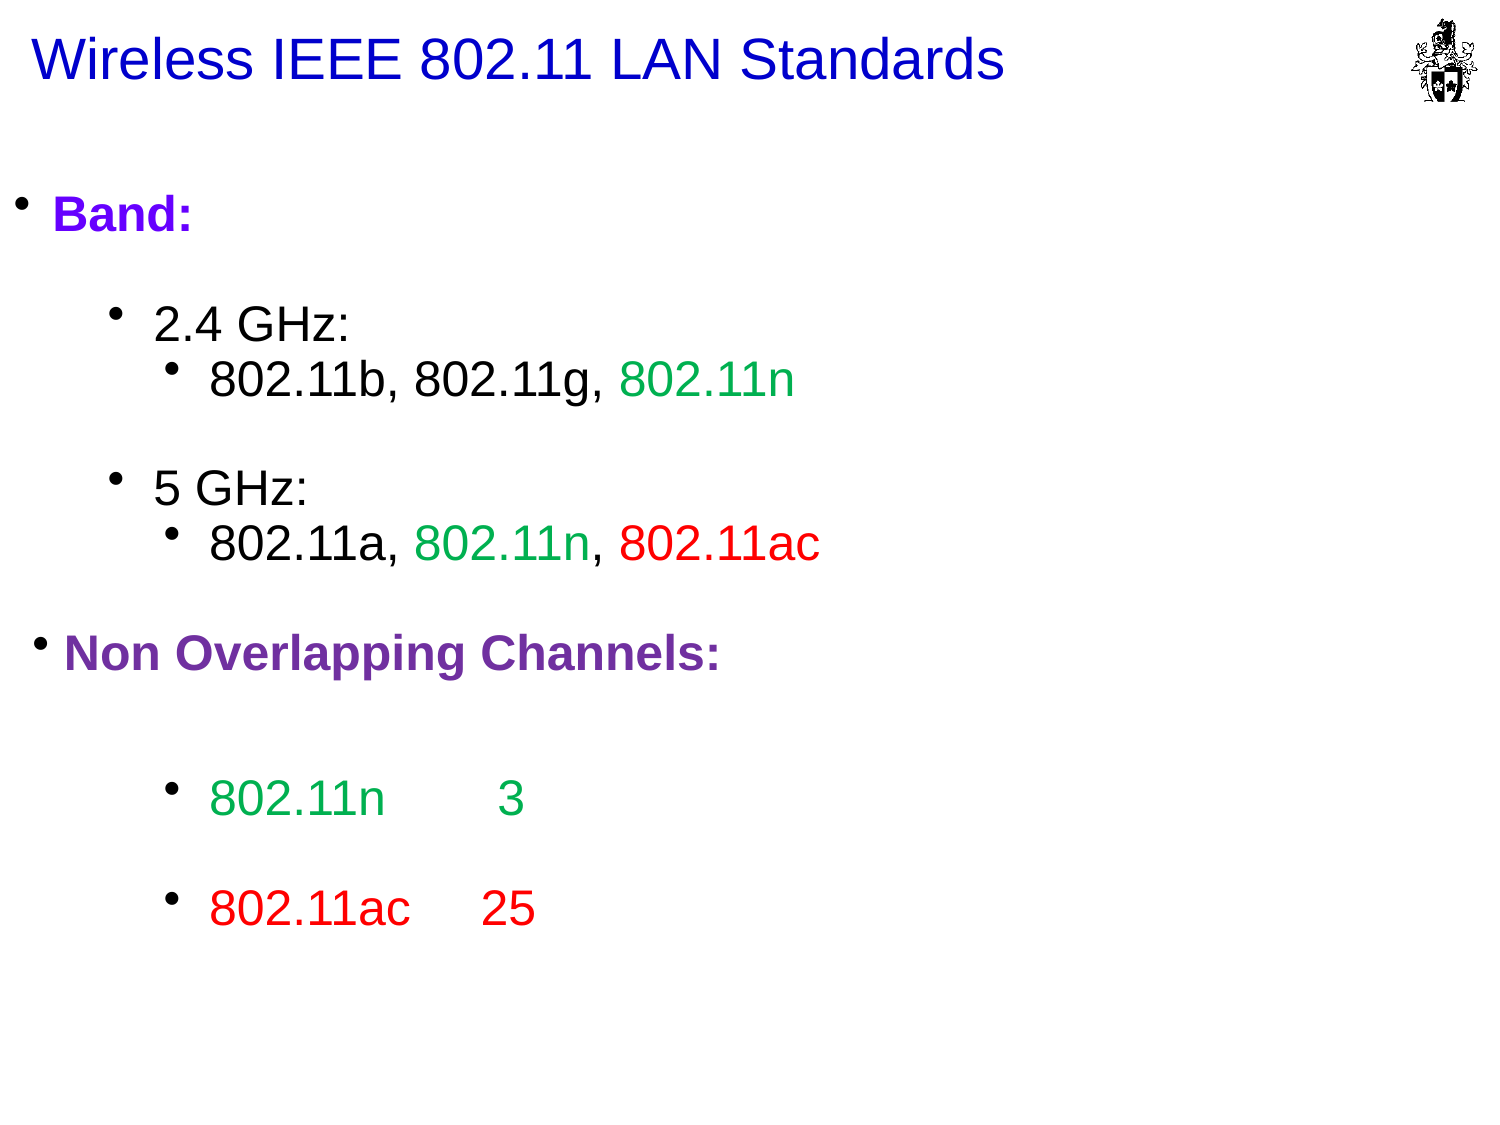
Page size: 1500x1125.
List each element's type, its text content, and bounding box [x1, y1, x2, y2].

title Wireless IEEE 802.11 LAN Standards [17, 19, 1388, 98]
picture [1411, 18, 1478, 101]
list Band: 2.4 GHz: 802.11b, 802.11g, 802.11n 5 GHz: 802.11a, 802.11n, 802.11ac Non Overlapping Channels: 802.11n 3 802.11ac 25 [0, 101, 1483, 1125]
